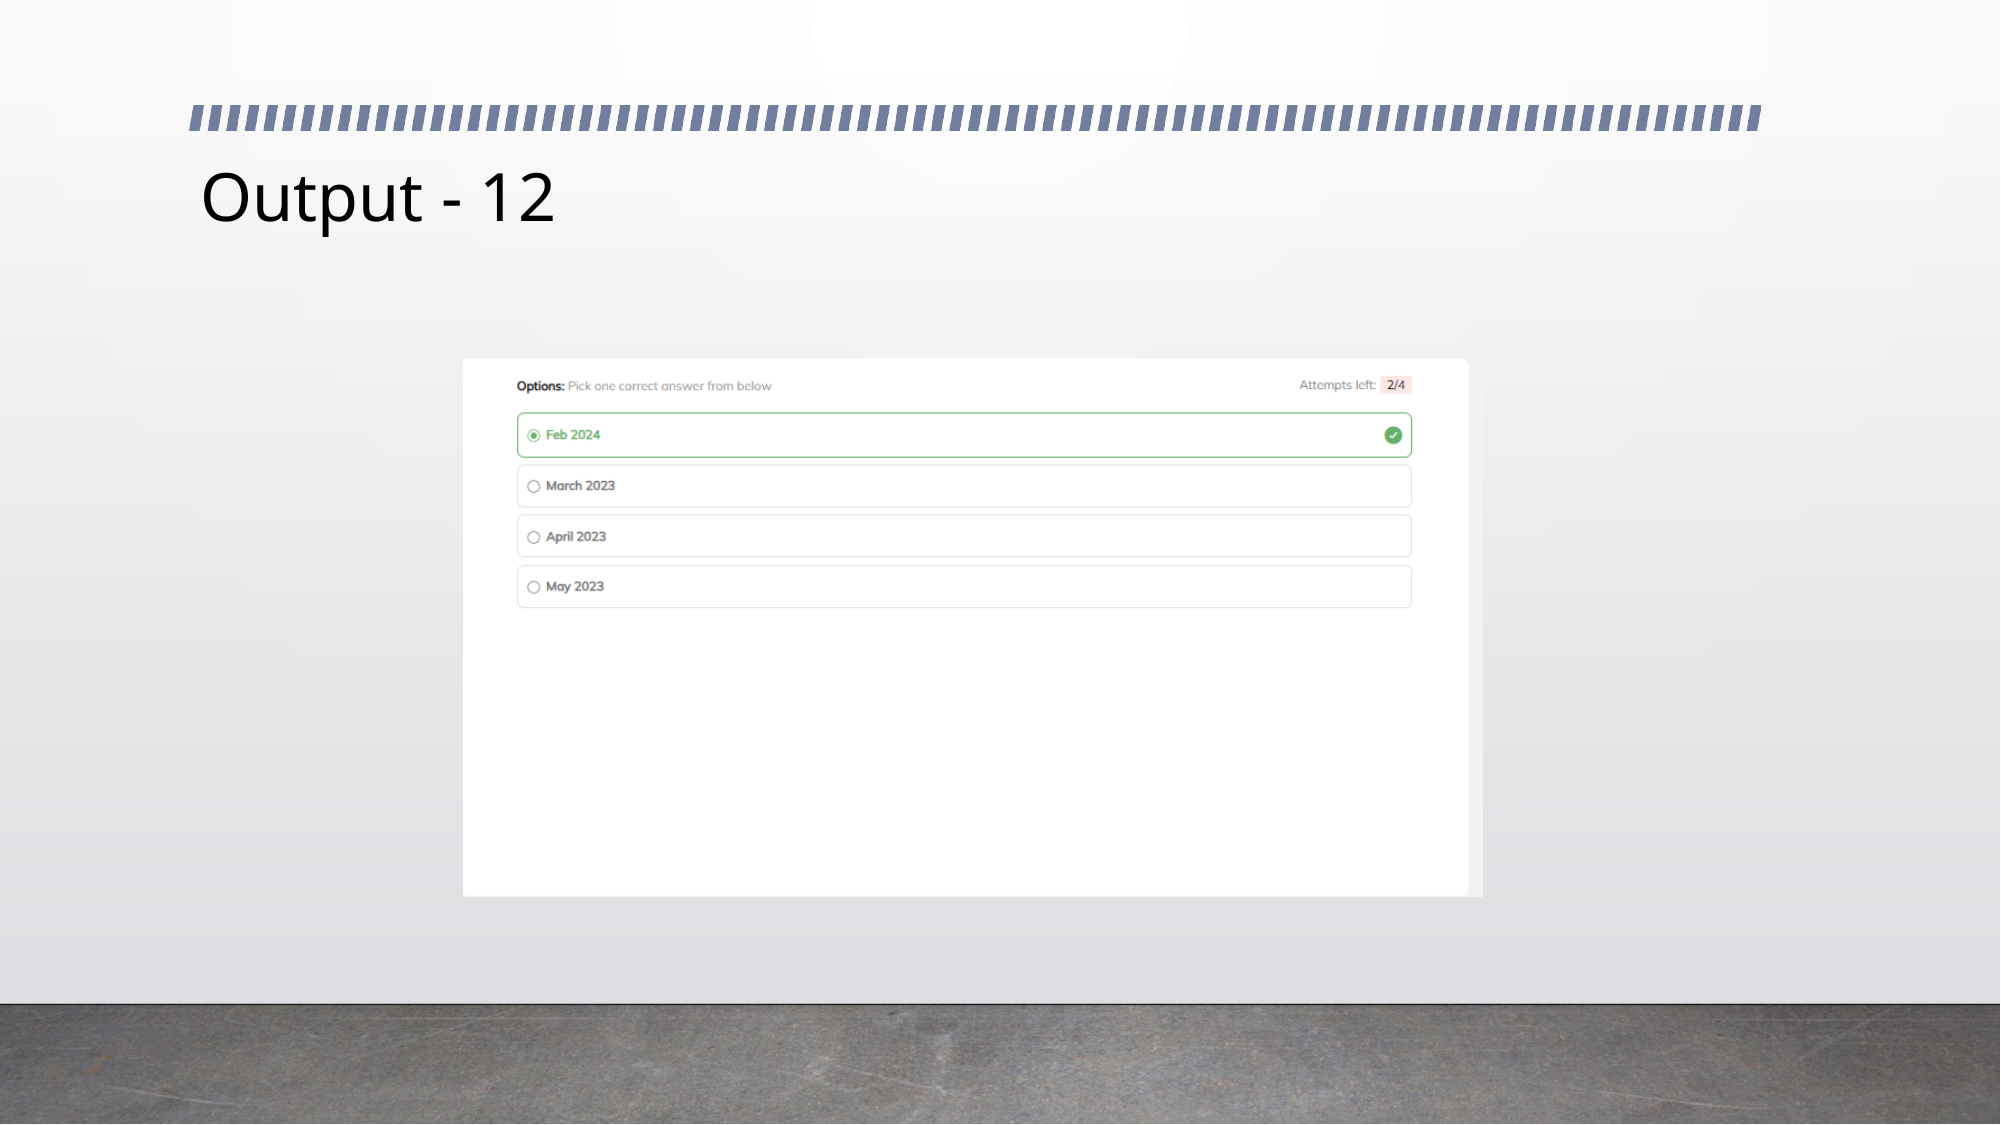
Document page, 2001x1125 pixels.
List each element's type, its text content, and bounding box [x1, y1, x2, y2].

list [463, 355, 1483, 897]
picture [0, 1004, 2000, 1124]
title Output - 12 [185, 156, 1761, 329]
